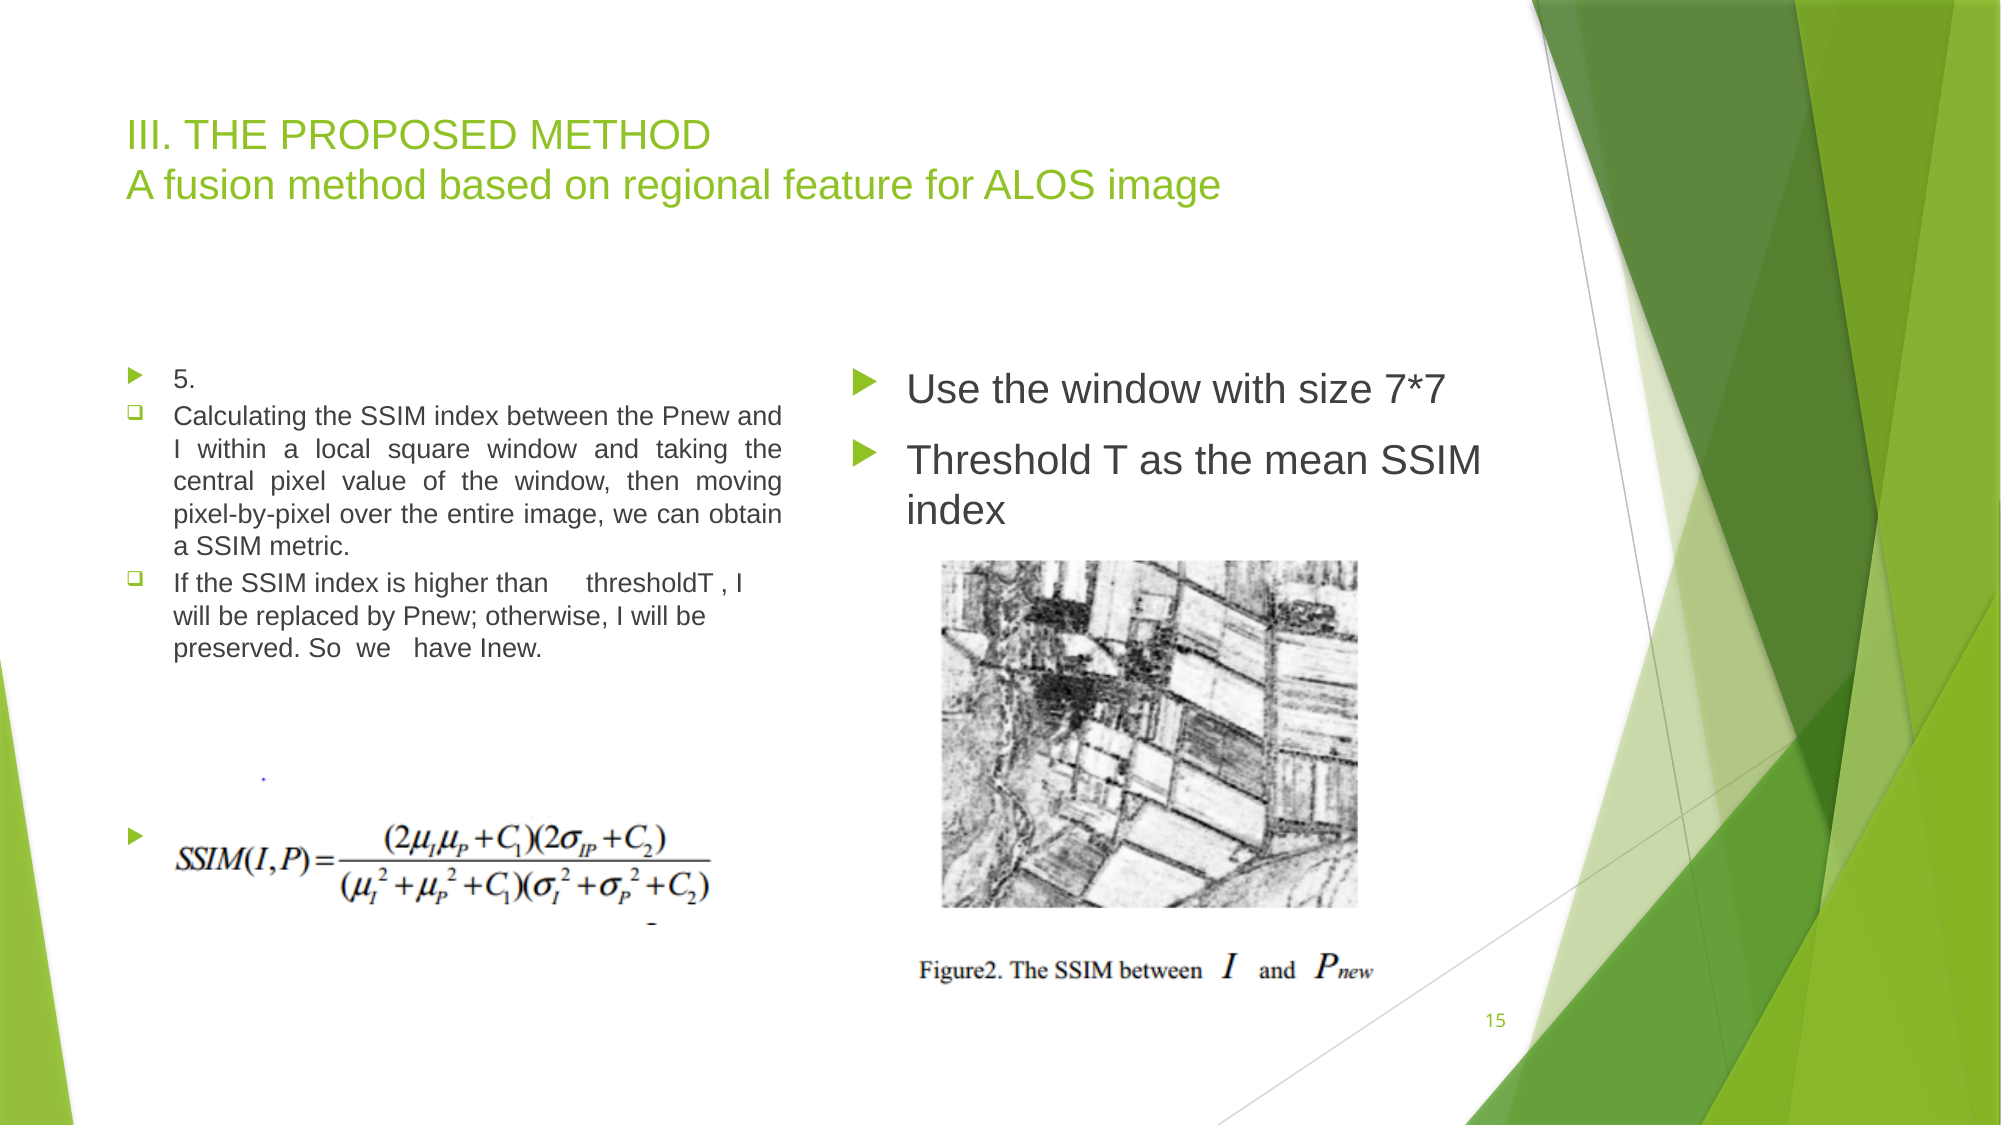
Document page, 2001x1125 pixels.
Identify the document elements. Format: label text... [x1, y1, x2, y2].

list Use the window with size 7*7 Threshold T as the mean SSIM index [834, 354, 1522, 992]
picture [888, 527, 1391, 992]
list 5. Calculating the SSIM index between the Pnew and I within a local square window and taking the central pixel value of the window, then moving pixel-by-pixel over the entire image, we can obtain a SSIM metric. If the SSIM index is higher than thresholdT , I will be replaced by Pnew; otherwise, I will be preserved. So we have Inew. 6. Perform an IHS to RGB transform on Inew. [111, 354, 798, 992]
slide_number 15 [1409, 992, 1522, 1051]
picture [168, 777, 740, 926]
title III. THE PROPOSED METHOD A fusion method based on regional feature for ALOS image [111, 99, 1522, 317]
